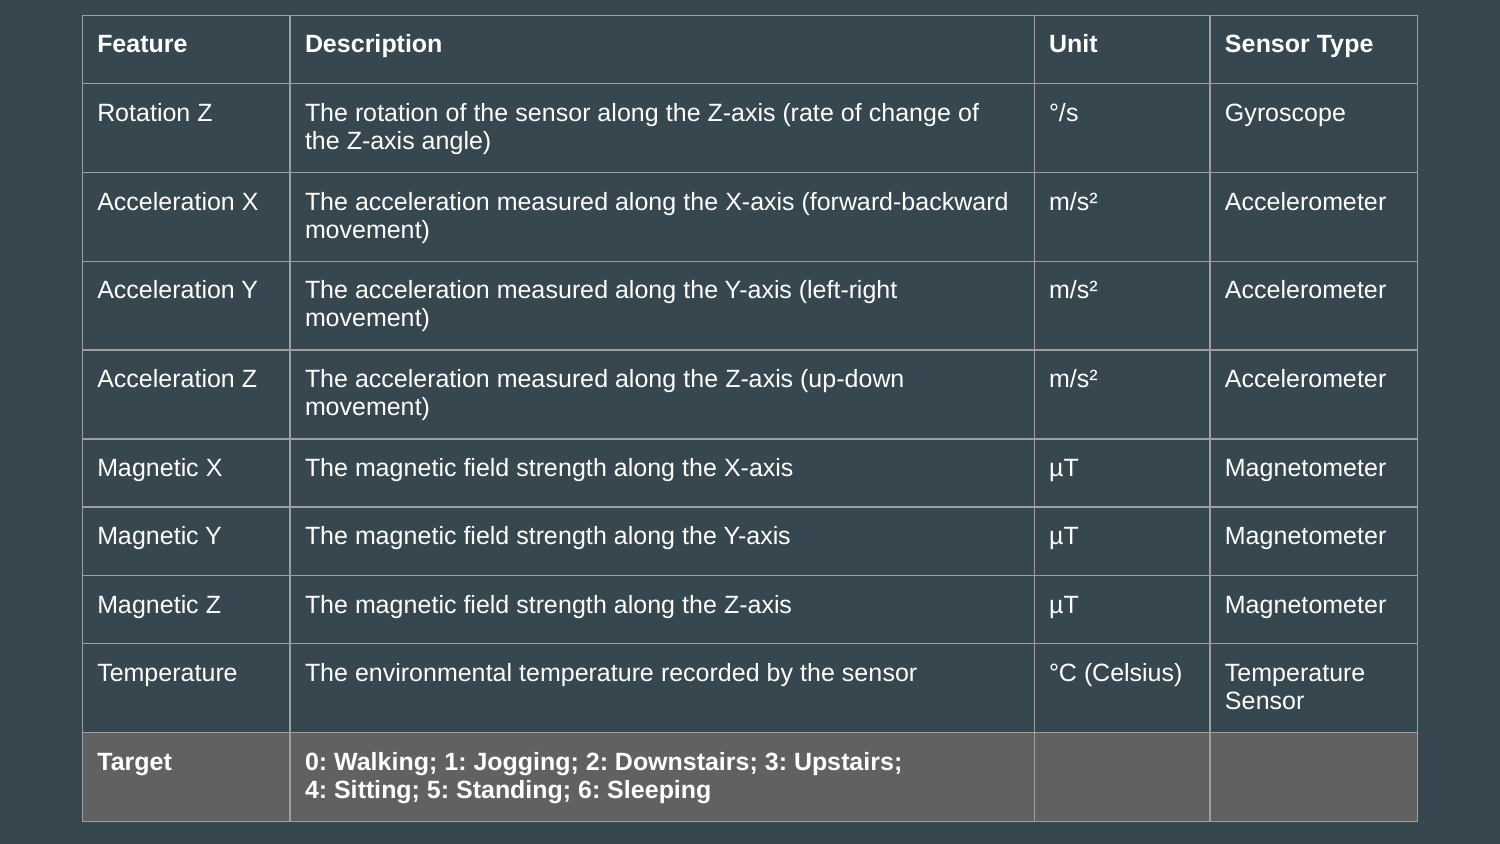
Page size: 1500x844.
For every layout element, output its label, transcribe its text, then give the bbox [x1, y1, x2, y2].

table_cell The acceleration measured along the Z-axis (up-down movement) [291, 351, 1034, 438]
table_cell The acceleration measured along the Y-axis (left-right movement) [291, 262, 1034, 349]
table_cell Magnetometer [1211, 576, 1417, 643]
table_cell µT [1035, 576, 1209, 643]
table_cell °C (Celsius) [1035, 644, 1209, 732]
table_cell 0: Walking; 1: Jogging; 2: Downstairs; 3: Upstairs; 4: Sitting; 5: Standing; 6: Sleeping [291, 733, 1034, 821]
table_cell Acceleration X [83, 173, 289, 261]
table_cell [1211, 733, 1417, 821]
table_cell Acceleration Y [83, 262, 289, 349]
table_header Feature [83, 16, 289, 83]
table_cell [1035, 733, 1209, 821]
table_cell Gyroscope [1211, 84, 1417, 172]
table_cell The magnetic field strength along the Y-axis [291, 508, 1034, 575]
table_cell µT [1035, 508, 1209, 575]
table_cell Magnetometer [1211, 440, 1417, 506]
table_cell Target [83, 733, 289, 821]
table_cell Magnetic Z [83, 576, 289, 643]
table_cell The acceleration measured along the X-axis (forward-backward movement) [291, 173, 1034, 261]
table_cell Magnetic Y [83, 508, 289, 575]
table_cell °/s [1035, 84, 1209, 172]
table_cell m/s² [1035, 262, 1209, 349]
table_cell m/s² [1035, 173, 1209, 261]
table_cell Accelerometer [1211, 262, 1417, 349]
table_header Description [291, 16, 1034, 83]
table_cell The rotation of the sensor along the Z-axis (rate of change of the Z-axis angle) [291, 84, 1034, 172]
table_cell Temperature [83, 644, 289, 732]
table_cell Accelerometer [1211, 173, 1417, 261]
table_cell The magnetic field strength along the Z-axis [291, 576, 1034, 643]
table_cell Rotation Z [83, 84, 289, 172]
table_cell Accelerometer [1211, 351, 1417, 438]
table_cell Magnetic X [83, 440, 289, 506]
table_cell The environmental temperature recorded by the sensor [291, 644, 1034, 732]
table_cell The magnetic field strength along the X-axis [291, 440, 1034, 506]
table_cell µT [1035, 440, 1209, 506]
table_cell m/s² [1035, 351, 1209, 438]
table_cell Acceleration Z [83, 351, 289, 438]
table_cell Temperature Sensor [1211, 644, 1417, 732]
table_header Sensor Type [1211, 16, 1417, 83]
table_header Unit [1035, 16, 1209, 83]
table_cell Magnetometer [1211, 508, 1417, 575]
